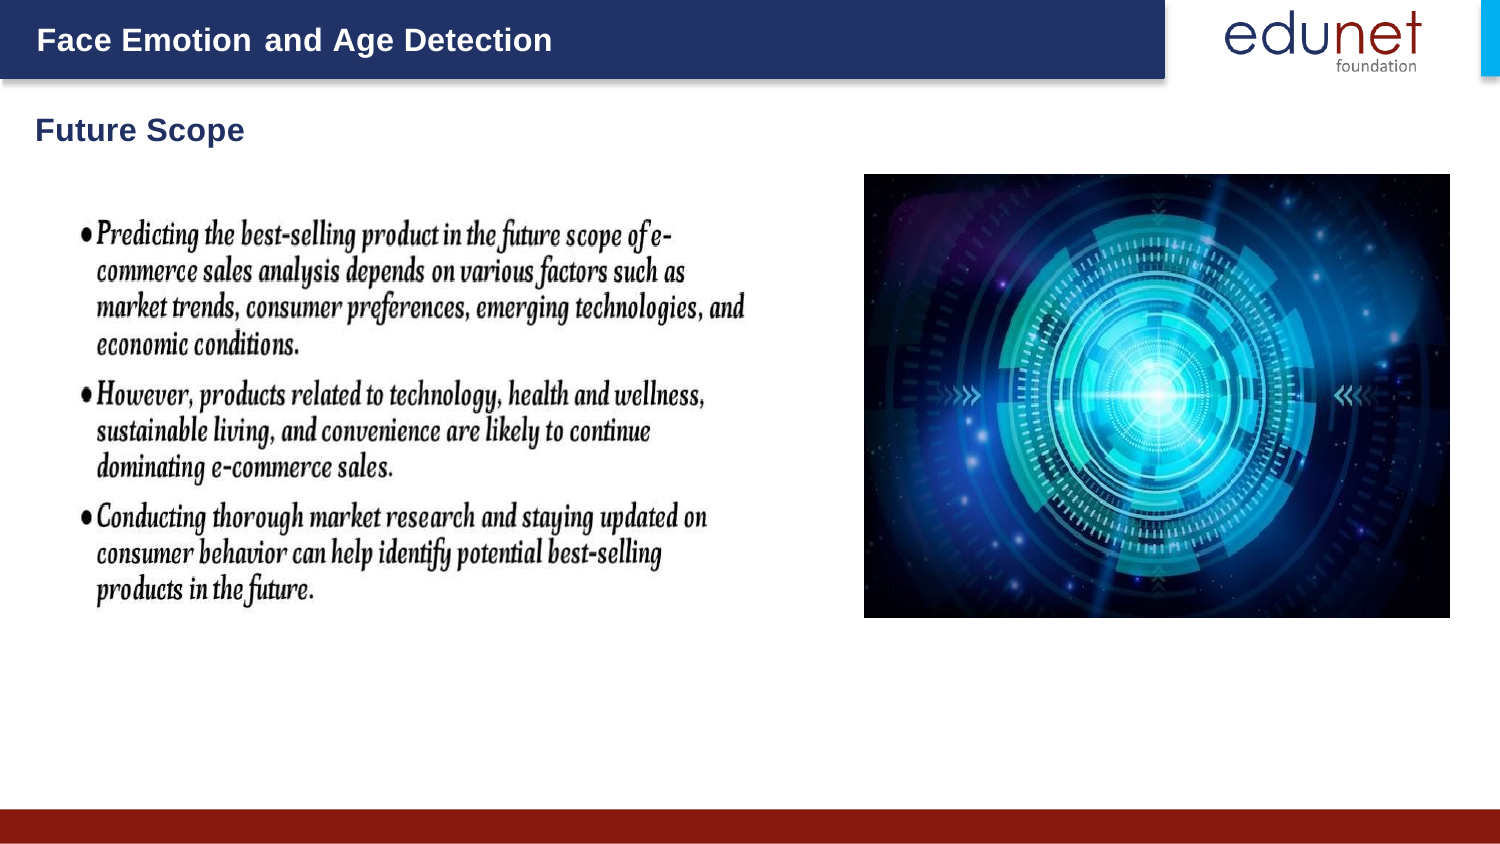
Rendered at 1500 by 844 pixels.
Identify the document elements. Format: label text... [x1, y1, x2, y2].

picture [1223, 9, 1423, 72]
picture [0, 0, 1172, 92]
text_box Face Emotion and Age Detection [34, 16, 557, 58]
picture [863, 174, 1451, 618]
picture [78, 210, 746, 613]
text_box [1474, 0, 1500, 89]
text_box Future Scope [33, 107, 250, 149]
